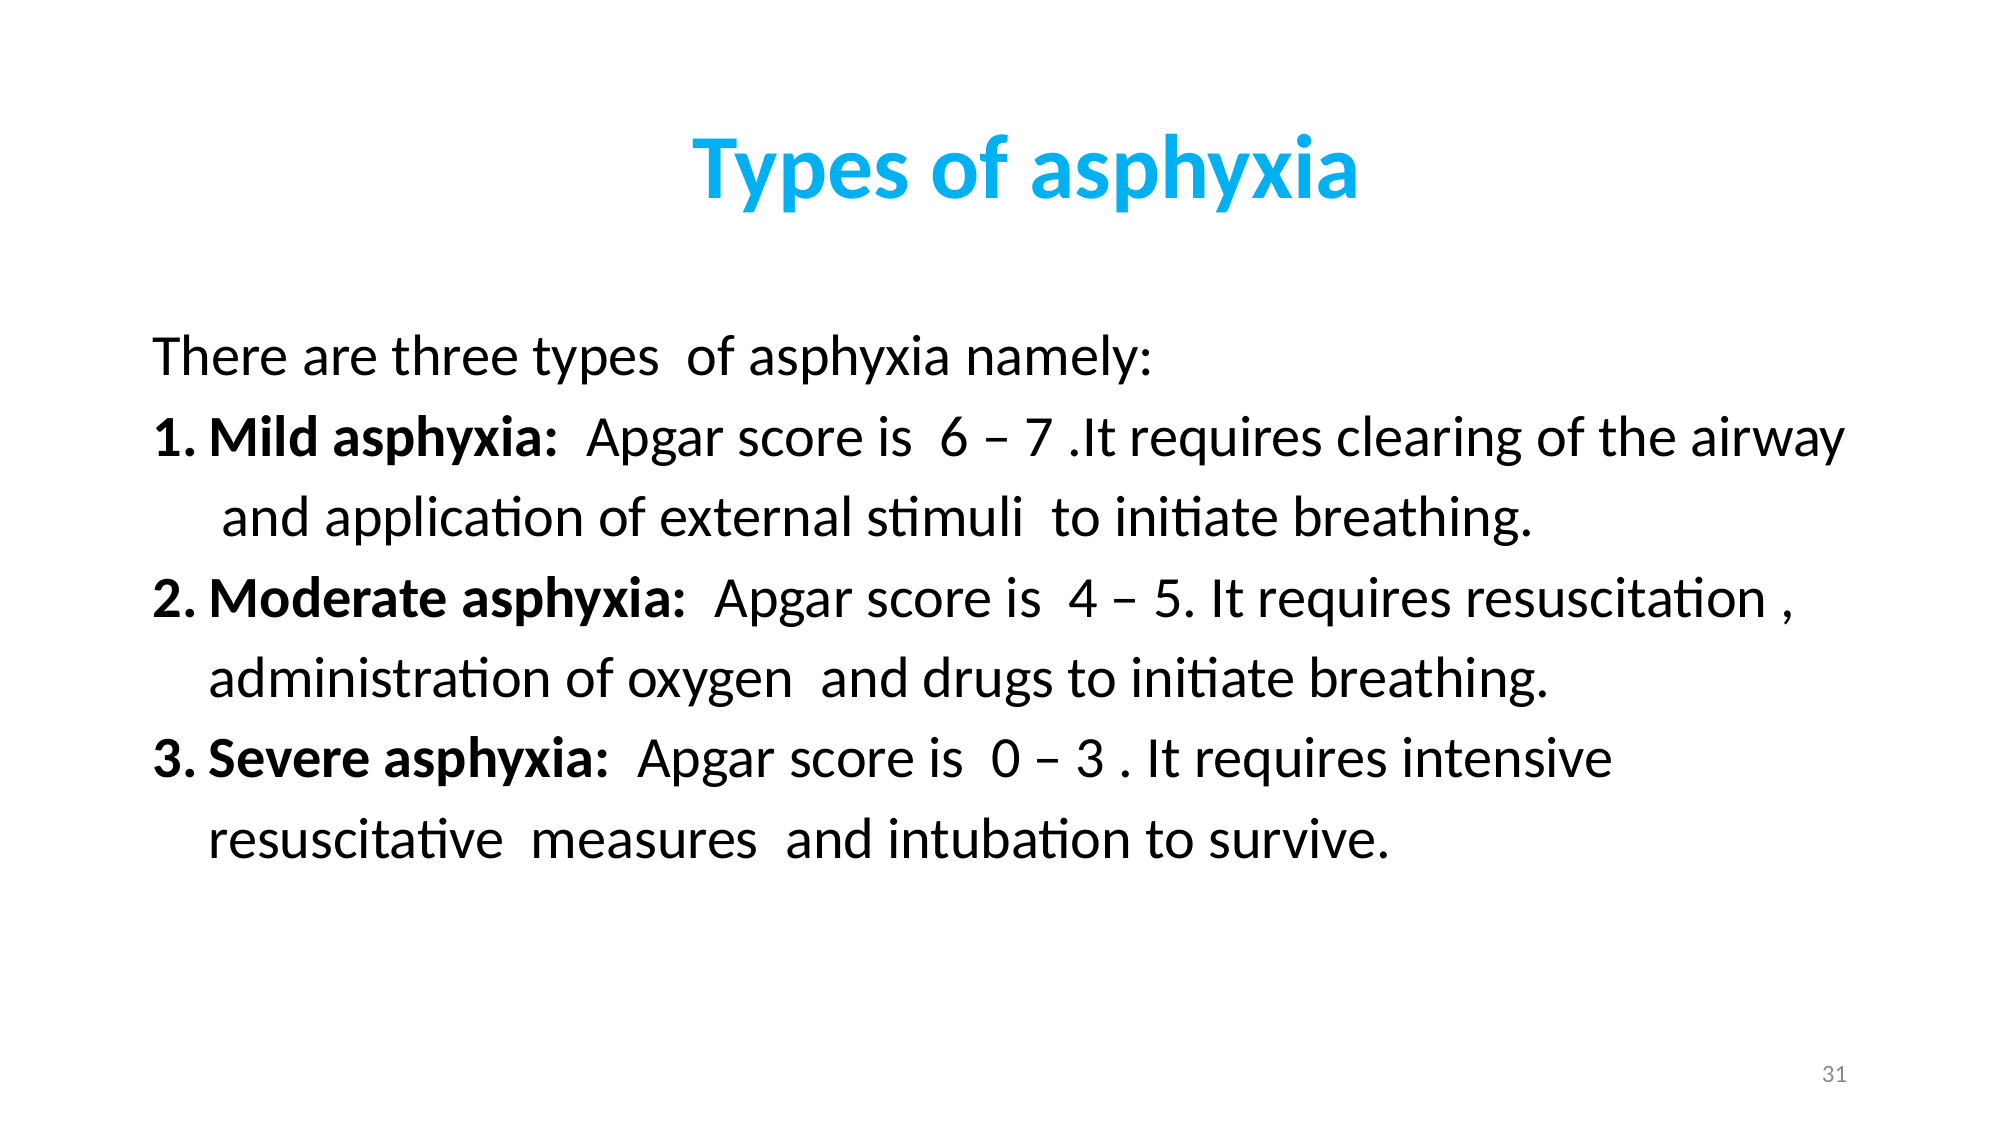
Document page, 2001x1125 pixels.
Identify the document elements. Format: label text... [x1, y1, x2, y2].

title Types of asphyxia [137, 59, 1863, 278]
slide_number 31 [1412, 1042, 1863, 1103]
list There are three types of asphyxia namely: Mild asphyxia: Apgar score is 6 – 7 .It requires clearing of the airway and application of external stimuli to initiate breathing. Moderate asphyxia: Apgar score is 4 – 5. It requires resuscitation , administration of oxygen and drugs to initiate breathing. Severe asphyxia: Apgar score is 0 – 3 . It requires intensive resuscitative measures and intubation to survive. [137, 299, 1863, 1014]
